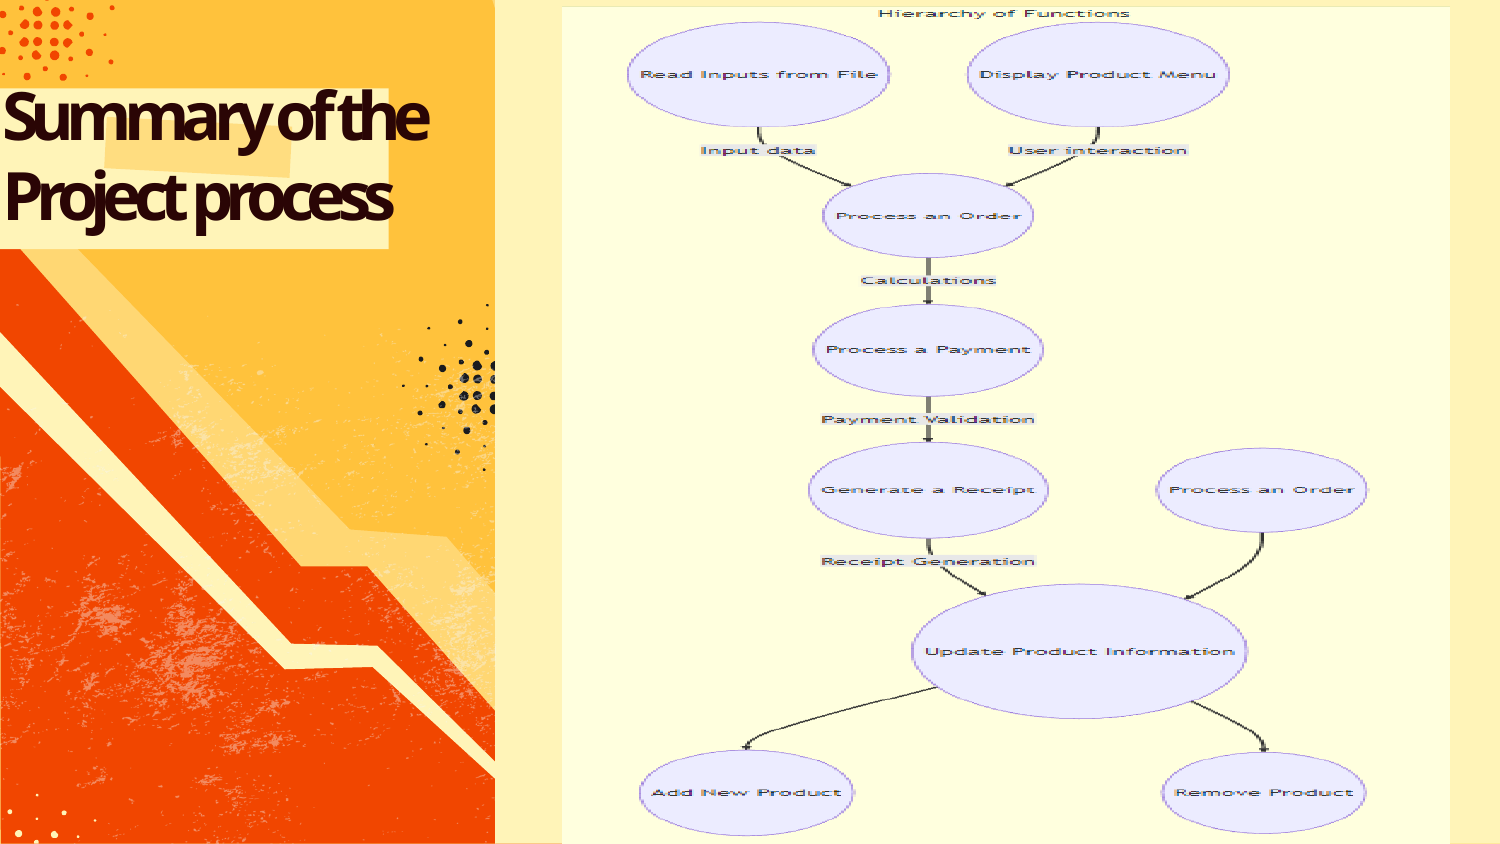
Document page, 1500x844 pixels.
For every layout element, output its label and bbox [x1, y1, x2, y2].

text_box [0, 0, 1500, 844]
picture [562, 5, 1451, 844]
